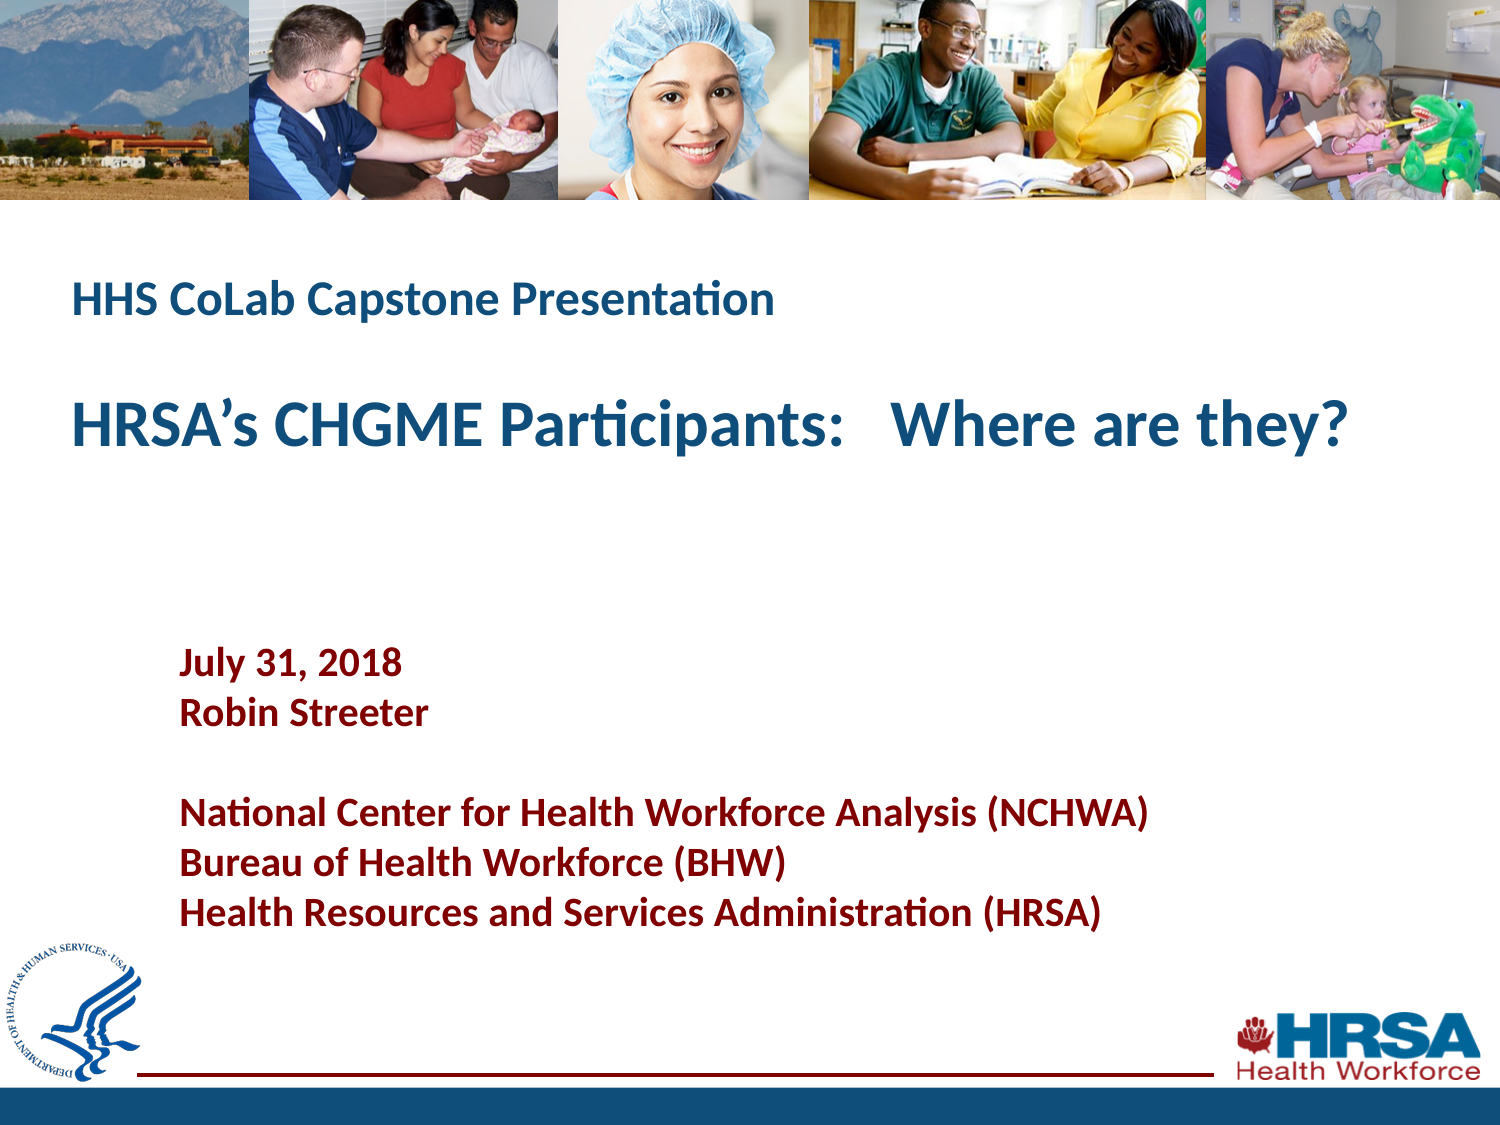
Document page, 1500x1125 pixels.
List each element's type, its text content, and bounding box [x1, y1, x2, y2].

picture [0, 0, 1500, 200]
picture [1237, 1012, 1481, 1080]
picture [1347, 1024, 1363, 1033]
subtitle July 31, 2018 Robin Streeter National Center for Health Workforce Analysis (NCHWA) Bureau of Health Workforce (BHW) Health Resources and Services Administration (HRSA) [164, 627, 1377, 913]
picture [0, 939, 147, 1088]
title HHS CoLab Capstone Presentation HRSA’s CHGME Participants: Where are they? [56, 264, 1481, 663]
picture [1399, 1012, 1481, 1052]
picture [1449, 1029, 1458, 1042]
